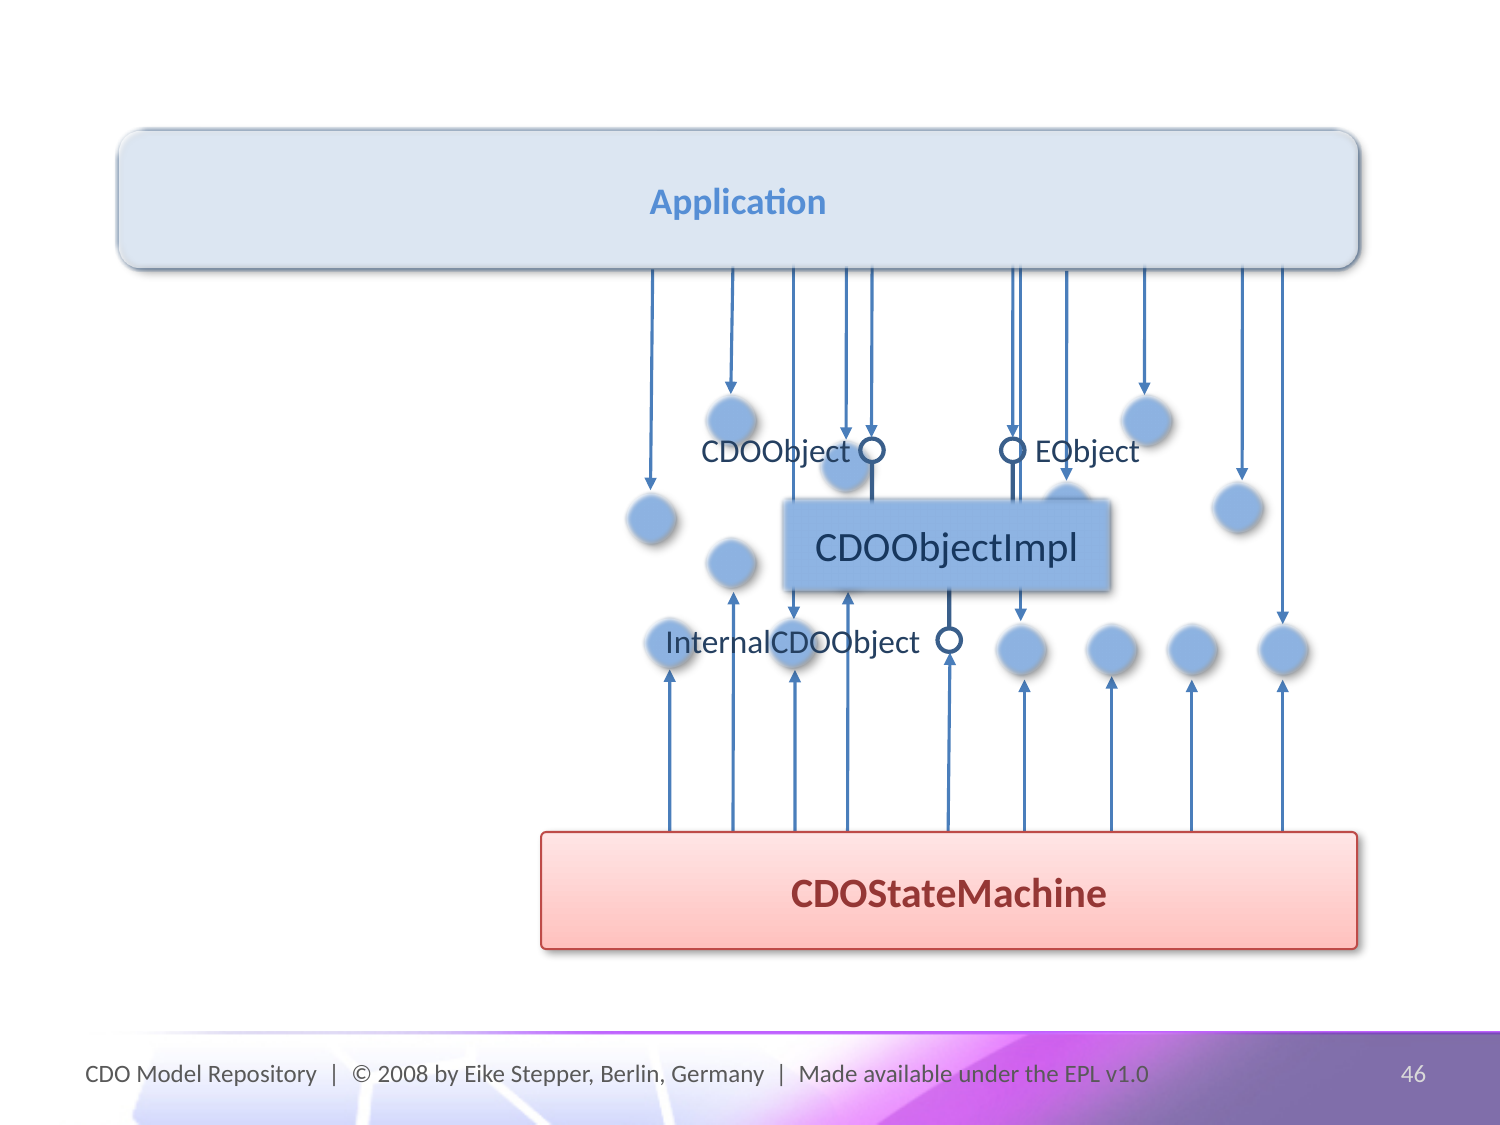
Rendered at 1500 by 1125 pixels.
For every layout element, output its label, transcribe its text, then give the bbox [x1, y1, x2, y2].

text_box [1000, 438, 1025, 510]
text_box Application [124, 136, 1354, 264]
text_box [650, 248, 1283, 392]
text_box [624, 393, 1310, 677]
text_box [859, 438, 884, 510]
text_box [937, 580, 962, 652]
picture [0, 1031, 1500, 1125]
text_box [650, 685, 1283, 860]
slide_number 46 [1335, 1042, 1442, 1103]
text_box CDOStateMachine [540, 831, 1358, 950]
footer CDO Model Repository | © 2008 by Eike Stepper, Berlin, Germany | Made available under the EPL v1.0 [70, 1042, 1325, 1103]
